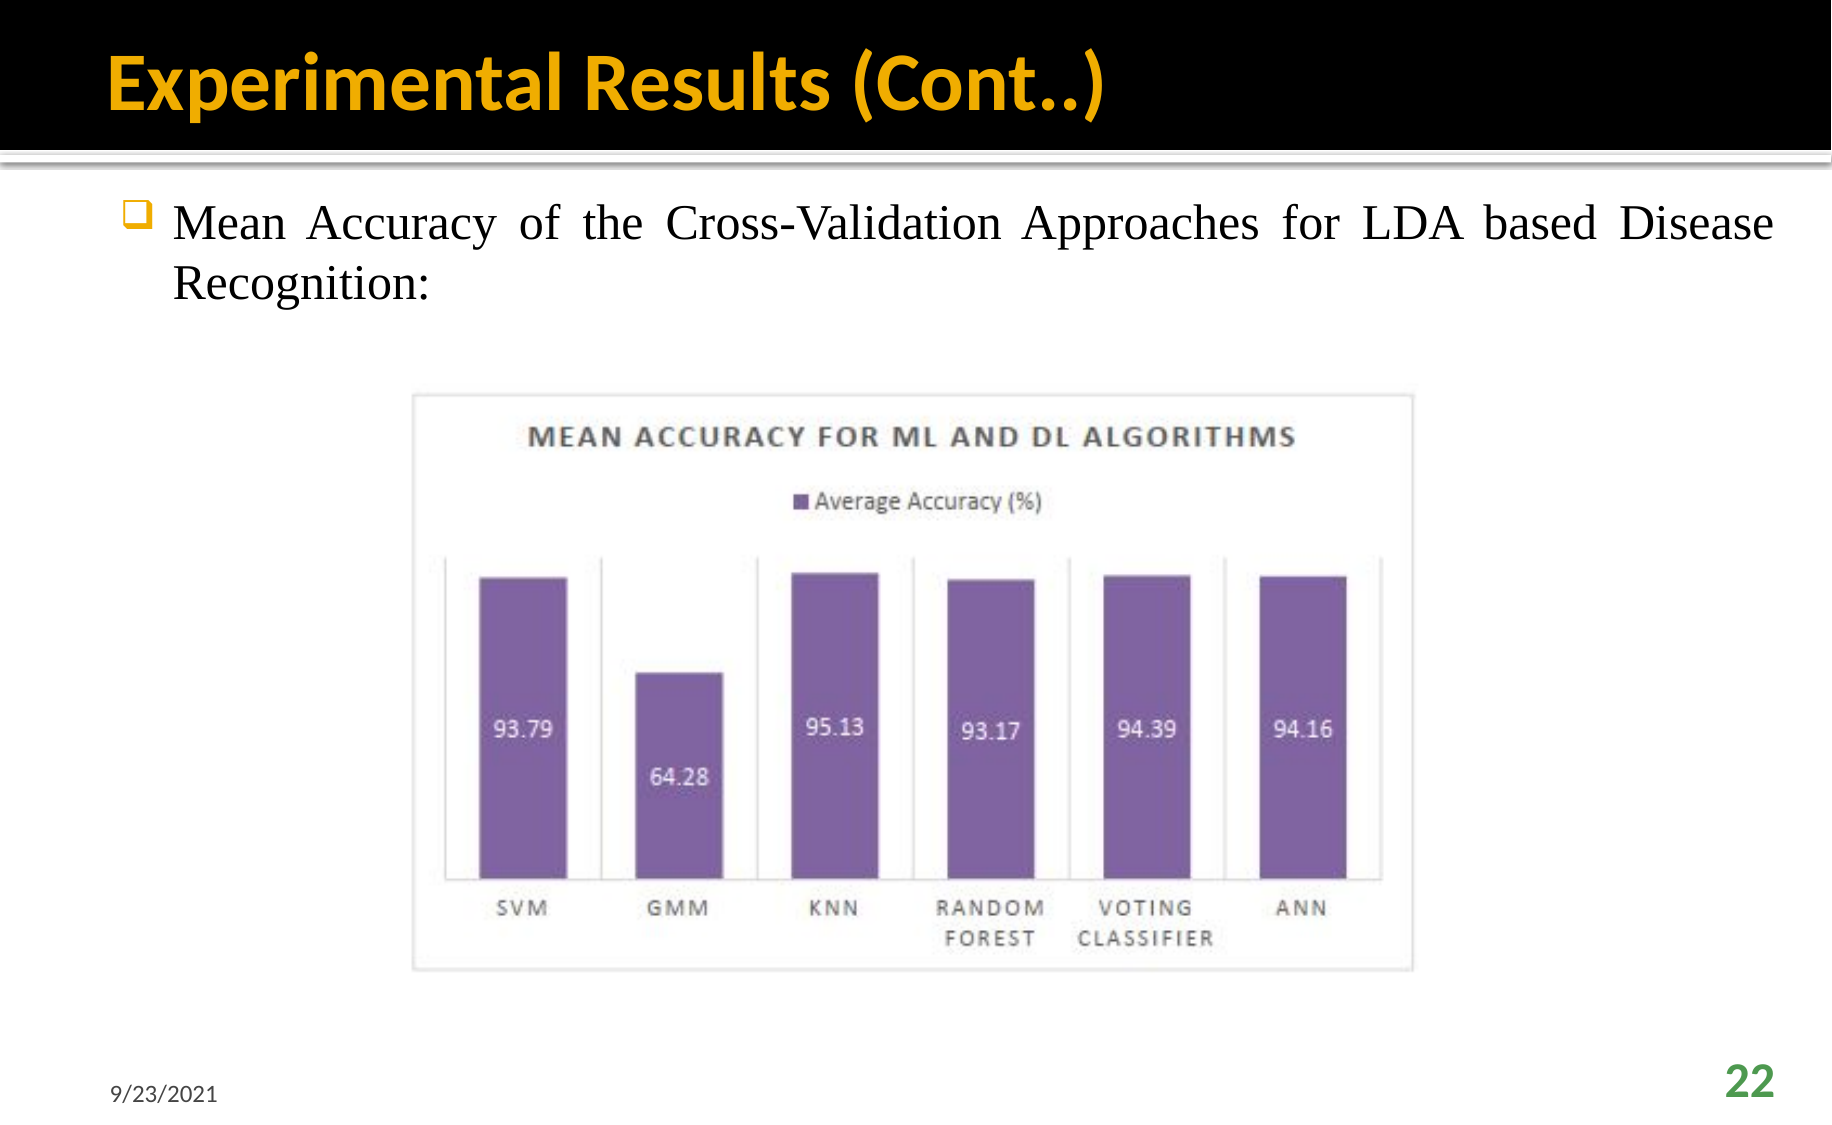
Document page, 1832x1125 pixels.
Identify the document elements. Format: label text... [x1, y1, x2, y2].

title Experimental Results (Cont..) [91, 12, 1740, 143]
list Mean Accuracy of the Cross-Validation Approaches for LDA based Disease Recognition: [91, 174, 1791, 1075]
picture [395, 382, 1436, 992]
slide_number 22 [1642, 1075, 1790, 1108]
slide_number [91, 1075, 519, 1108]
